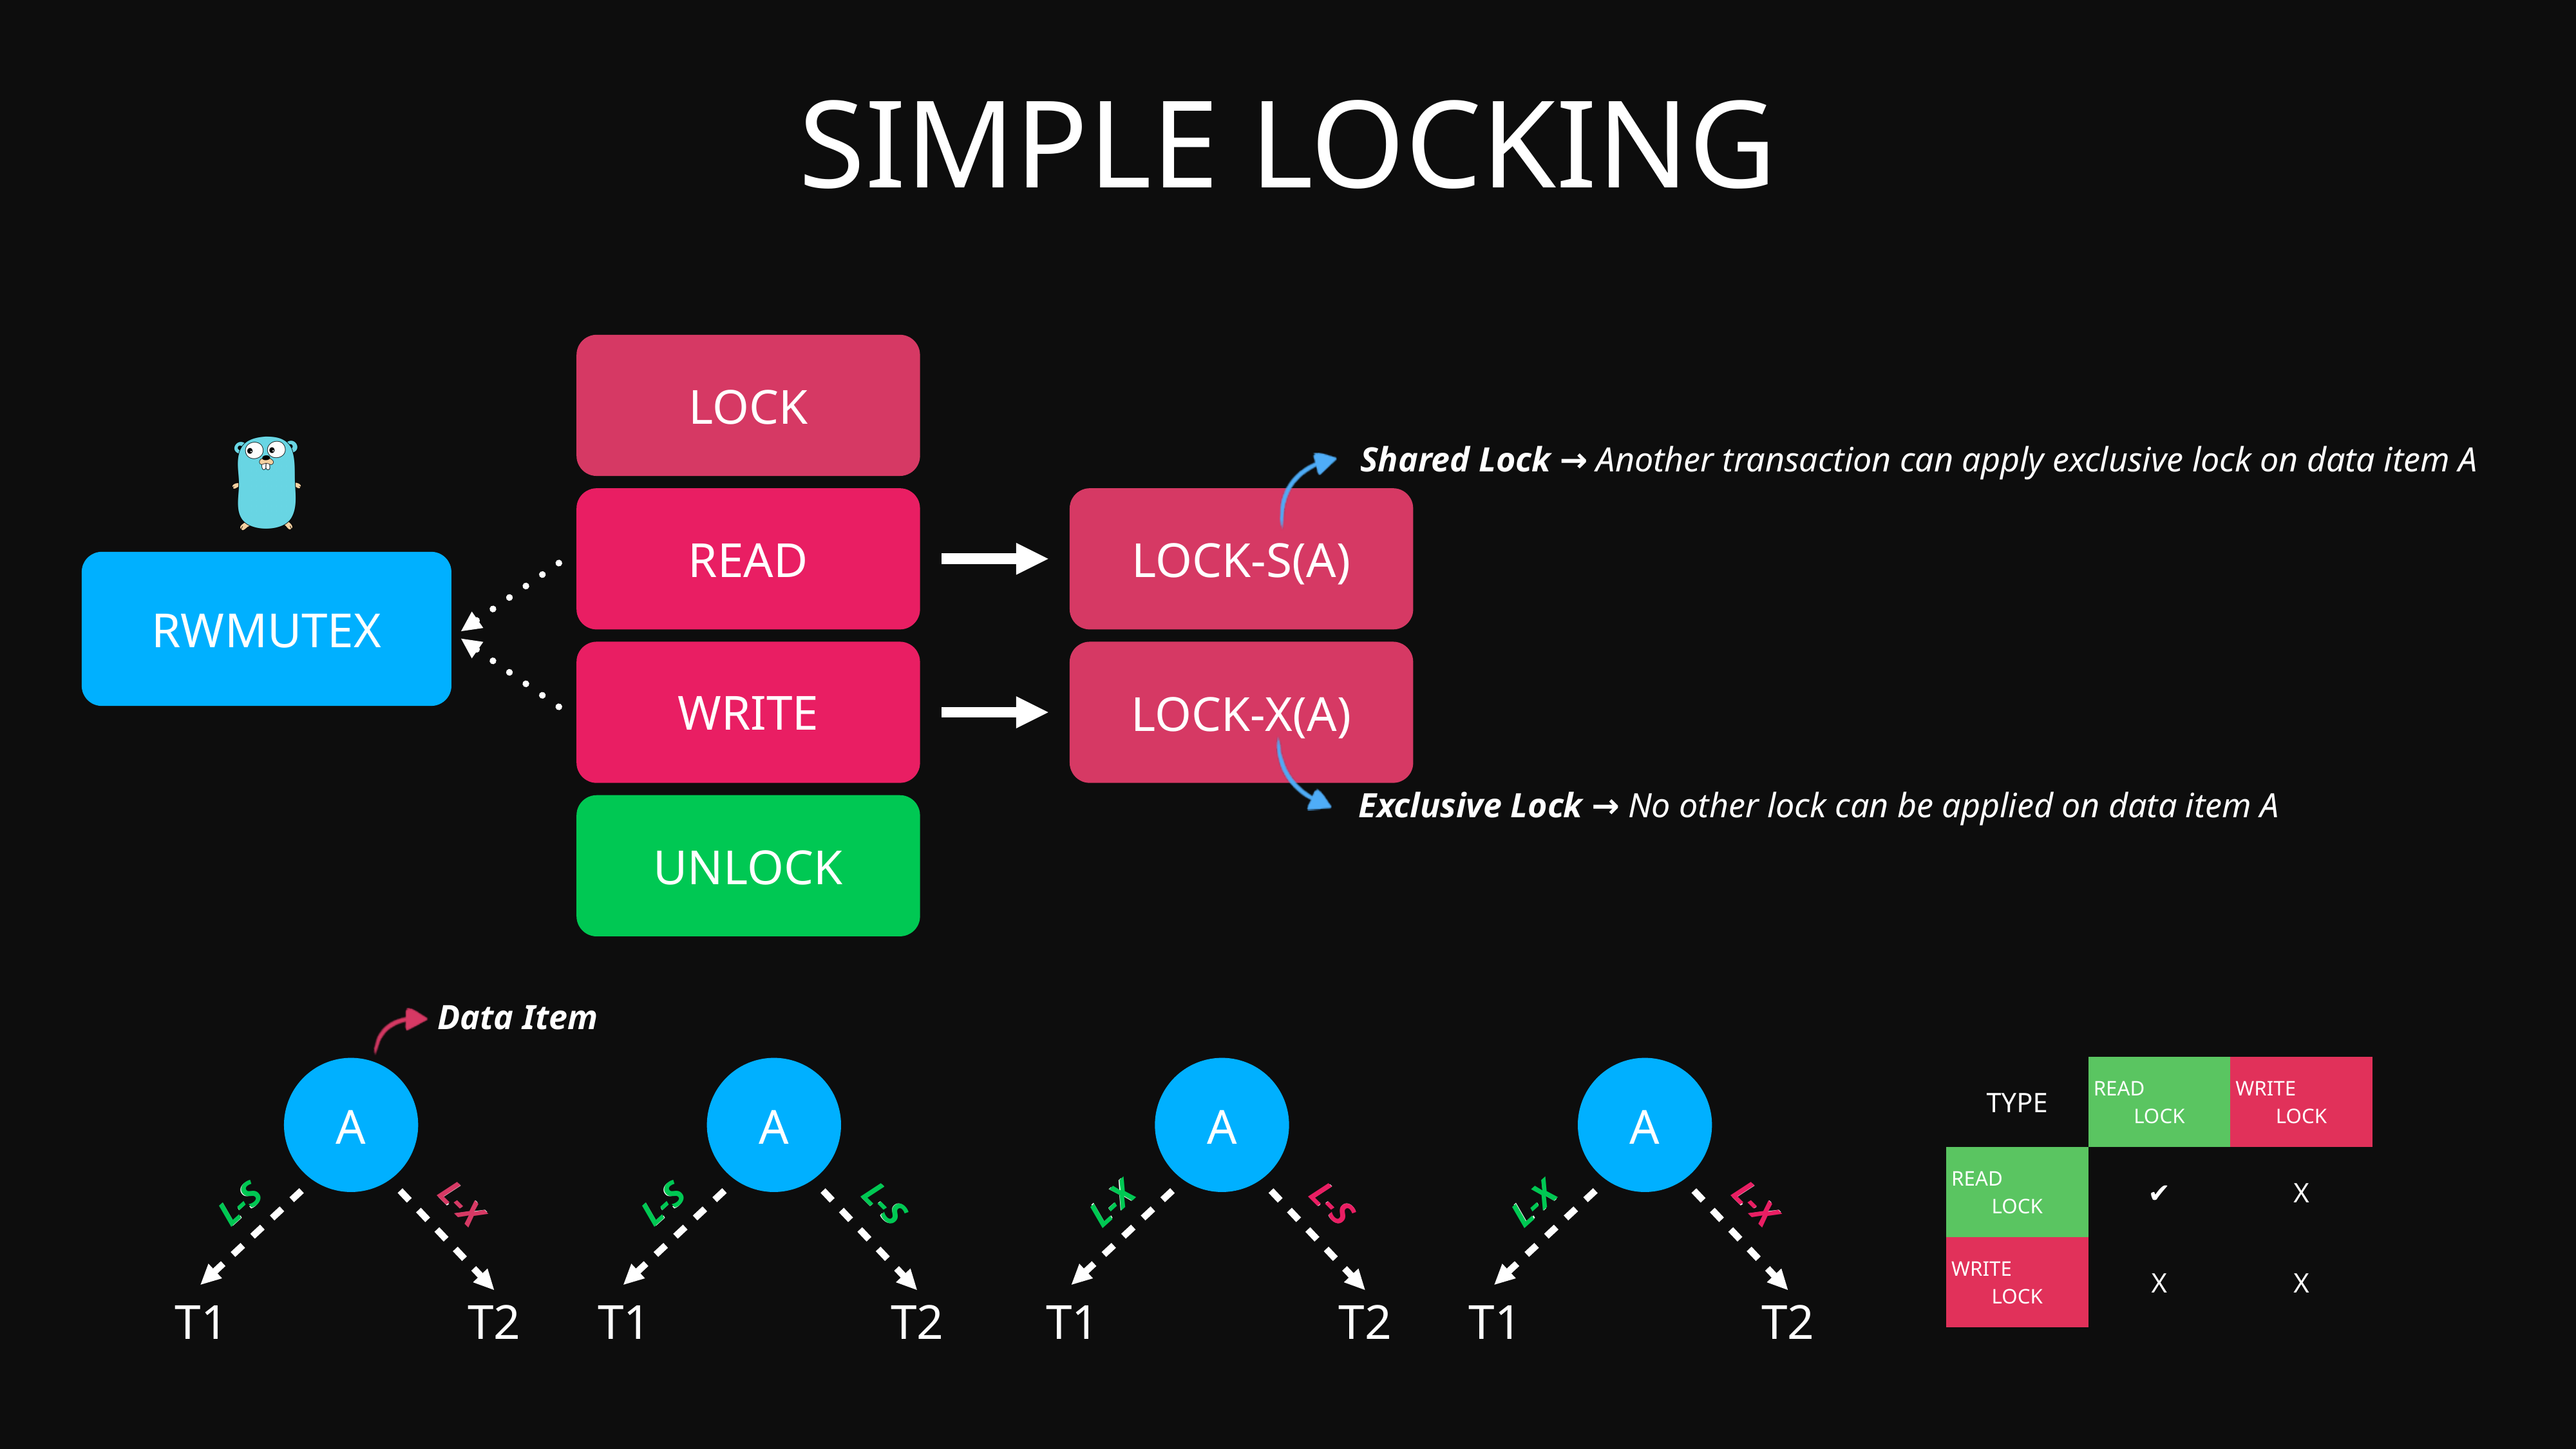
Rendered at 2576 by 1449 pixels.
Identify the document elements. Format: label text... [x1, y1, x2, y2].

text_box READ [683, 525, 814, 592]
text_box [1578, 1057, 1712, 1192]
table_header TYPE [1946, 1057, 2088, 1147]
text_box UNLOCK [648, 832, 849, 900]
table_header WRITE LOCK [2230, 1057, 2372, 1147]
text_box [576, 334, 920, 477]
text_box T2 [885, 1287, 949, 1354]
picture [231, 435, 301, 531]
text_box [1069, 641, 1414, 783]
table_cell X [2088, 1237, 2230, 1327]
text_box [909, 1281, 916, 1287]
text_box LOCK-X(A) [1126, 679, 1358, 746]
text_box [576, 795, 920, 936]
text_box L-S [851, 1173, 915, 1238]
text_box [1356, 1281, 1365, 1287]
text_box Exclusive Lock → No other lock can be applied on data item A [1356, 789, 2283, 828]
text_box RWMUTEX [146, 595, 387, 663]
text_box T1 [592, 1287, 657, 1354]
text_box [941, 708, 1048, 717]
text_box [941, 554, 1048, 563]
text_box [623, 1276, 632, 1285]
text_box [460, 638, 470, 647]
text_box A [1624, 1091, 1665, 1159]
text_box LOCK [683, 372, 813, 439]
text_box [486, 1281, 493, 1287]
text_box WRITE [672, 677, 824, 745]
text_box T1 [1463, 1287, 1528, 1354]
text_box [1155, 1057, 1289, 1192]
text_box [200, 1276, 209, 1285]
text_box T2 [1333, 1287, 1397, 1354]
text_box L-S [632, 1173, 697, 1237]
text_box L-X [1502, 1173, 1569, 1238]
text_box T2 [462, 1287, 527, 1354]
text_box [460, 623, 470, 632]
text_box L-S [209, 1173, 274, 1237]
text_box T1 [169, 1287, 234, 1354]
text_box [1069, 488, 1414, 630]
table_header READ LOCK [2088, 1057, 2230, 1147]
text_box [1779, 1281, 1787, 1287]
text_box Shared Lock → Another transaction can apply exclusive lock on data item A [1357, 442, 2481, 481]
text_box L-X [1721, 1172, 1787, 1238]
picture [1280, 453, 1341, 535]
table_cell ✔ [2088, 1147, 2230, 1237]
text_box T1 [1040, 1287, 1104, 1354]
text_box A [753, 1091, 795, 1159]
text_box Data Item [434, 1001, 601, 1039]
text_box [576, 488, 920, 630]
text_box [1494, 1276, 1503, 1285]
table_cell X [2230, 1147, 2372, 1237]
picture [373, 1007, 432, 1060]
table_cell WRITE LOCK [1946, 1237, 2088, 1327]
text_box LOCK-S(A) [1126, 525, 1356, 592]
text_box L-X [1080, 1173, 1147, 1238]
text_box SIMPLE LOCKING [795, 91, 1781, 214]
text_box L-X [427, 1172, 493, 1238]
table_cell X [2230, 1237, 2372, 1327]
text_box T2 [1756, 1287, 1821, 1354]
text_box L-S [1298, 1173, 1363, 1238]
text_box [706, 1057, 842, 1192]
table_cell READ LOCK [1946, 1147, 2088, 1237]
text_box A [330, 1091, 372, 1159]
text_box [283, 1057, 419, 1192]
text_box A [1201, 1091, 1243, 1159]
text_box [576, 641, 920, 783]
picture [1276, 733, 1336, 811]
text_box [81, 551, 451, 706]
text_box [1071, 1276, 1081, 1285]
